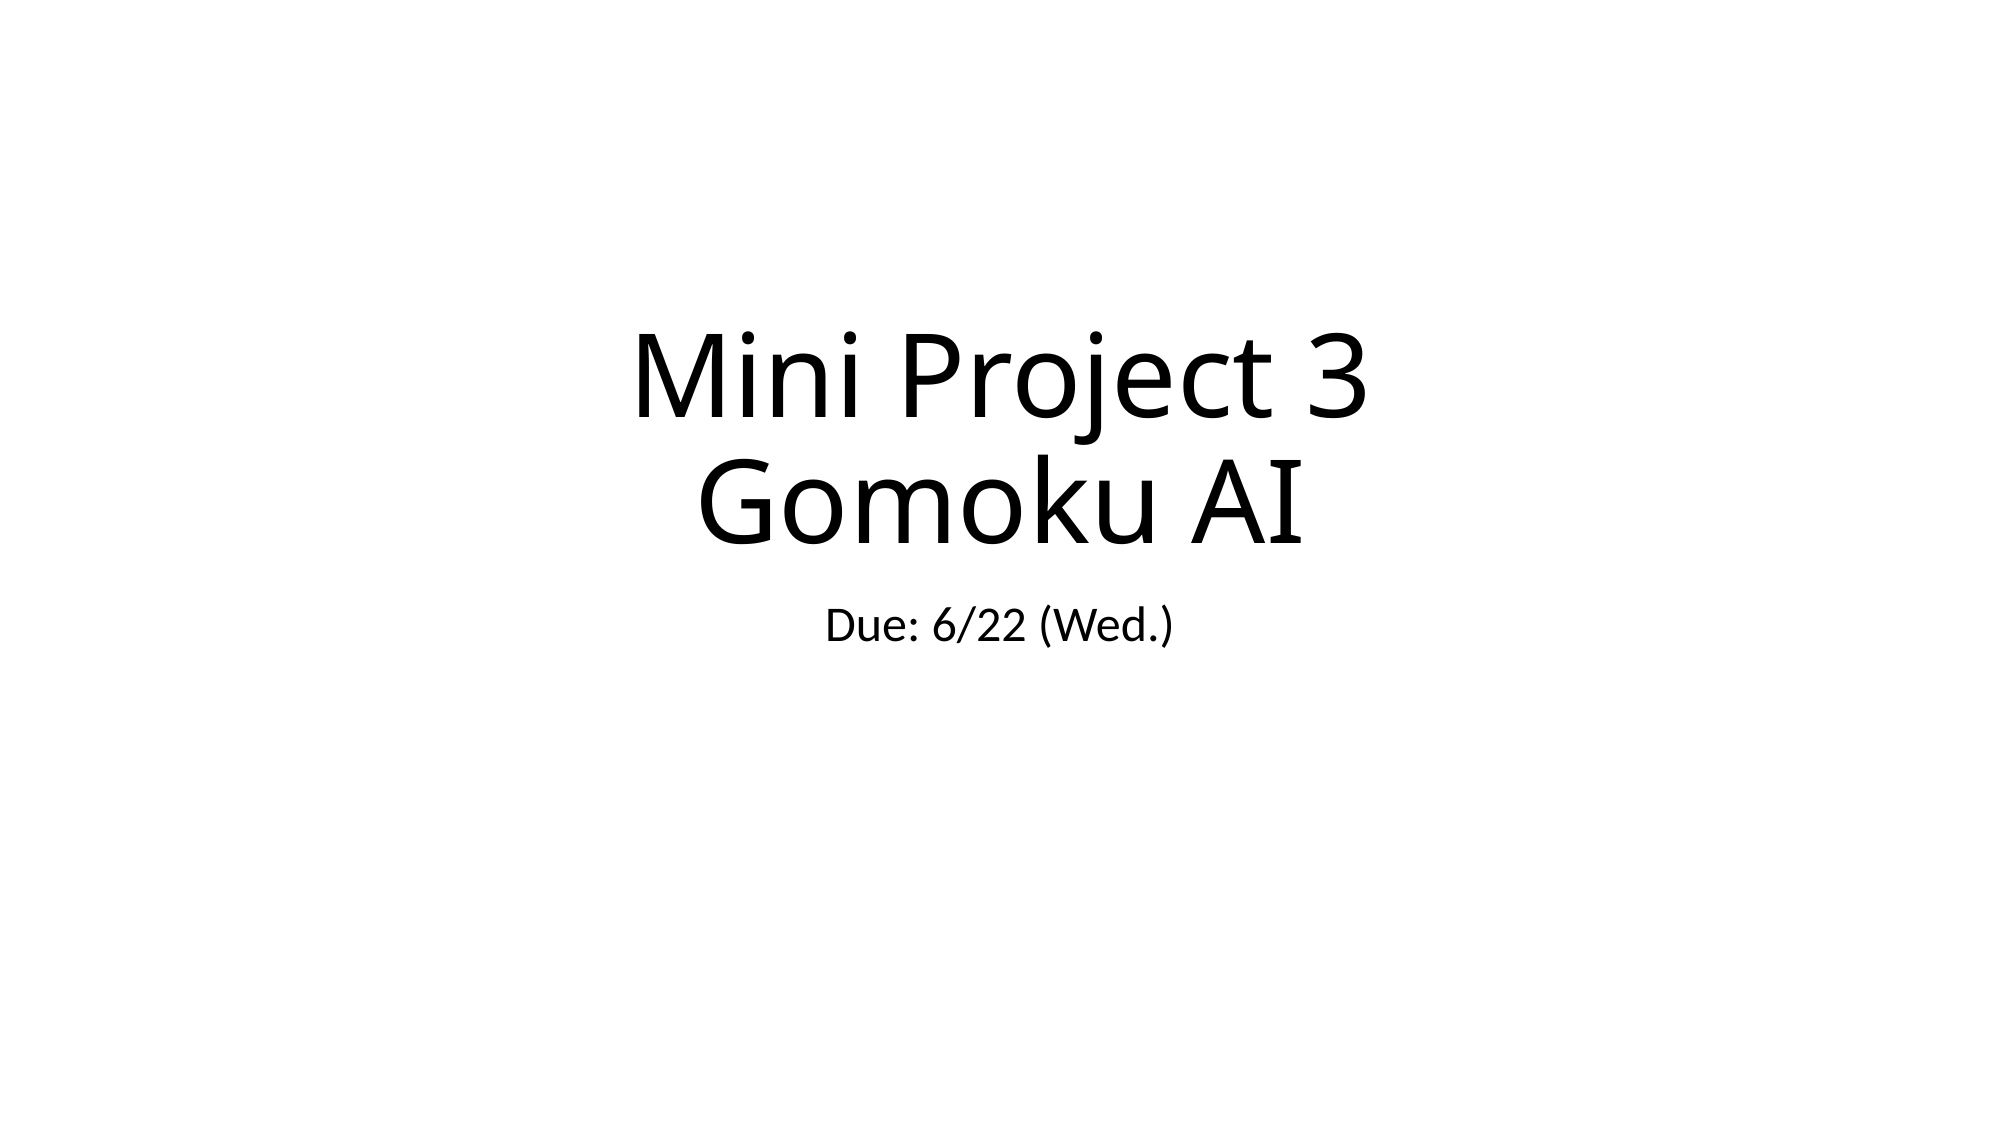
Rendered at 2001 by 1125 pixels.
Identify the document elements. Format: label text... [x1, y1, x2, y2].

subtitle Due: 6/22 (Wed.) [249, 590, 1750, 863]
title Mini Project 3 Gomoku AI [249, 184, 1750, 576]
